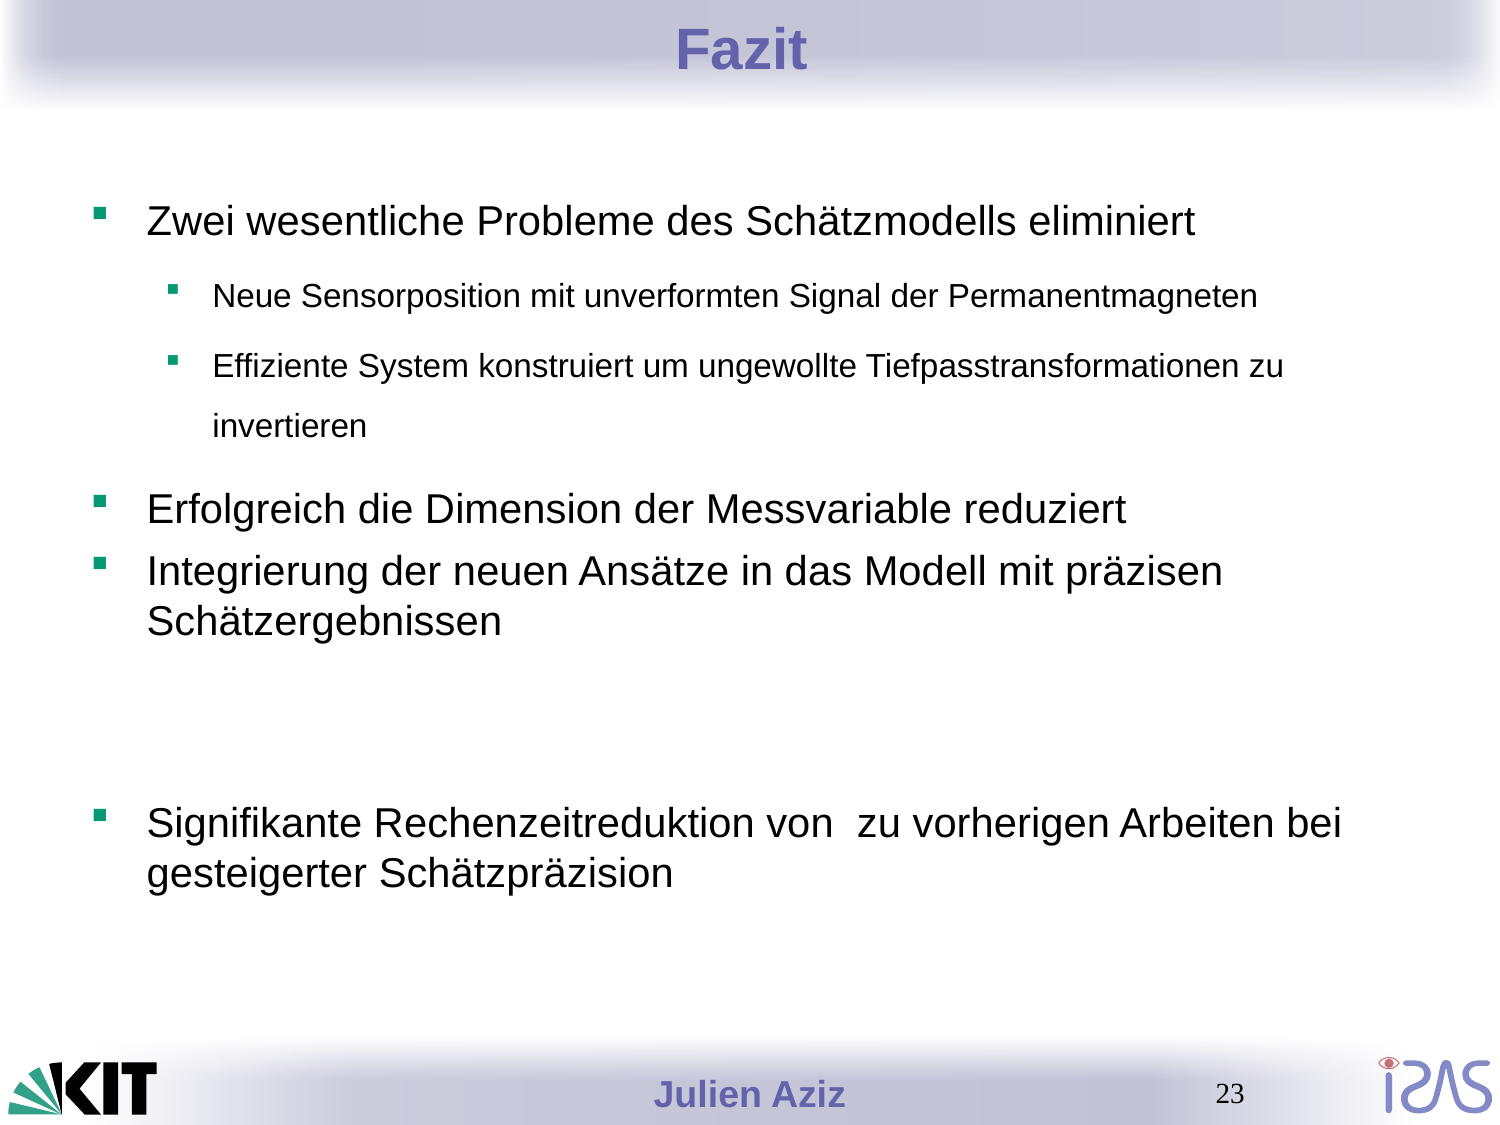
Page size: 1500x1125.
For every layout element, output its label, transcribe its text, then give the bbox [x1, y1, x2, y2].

slide_number 23 [1033, 1062, 1260, 1125]
picture [0, 89, 1500, 1125]
title Fazit [0, 0, 1500, 89]
